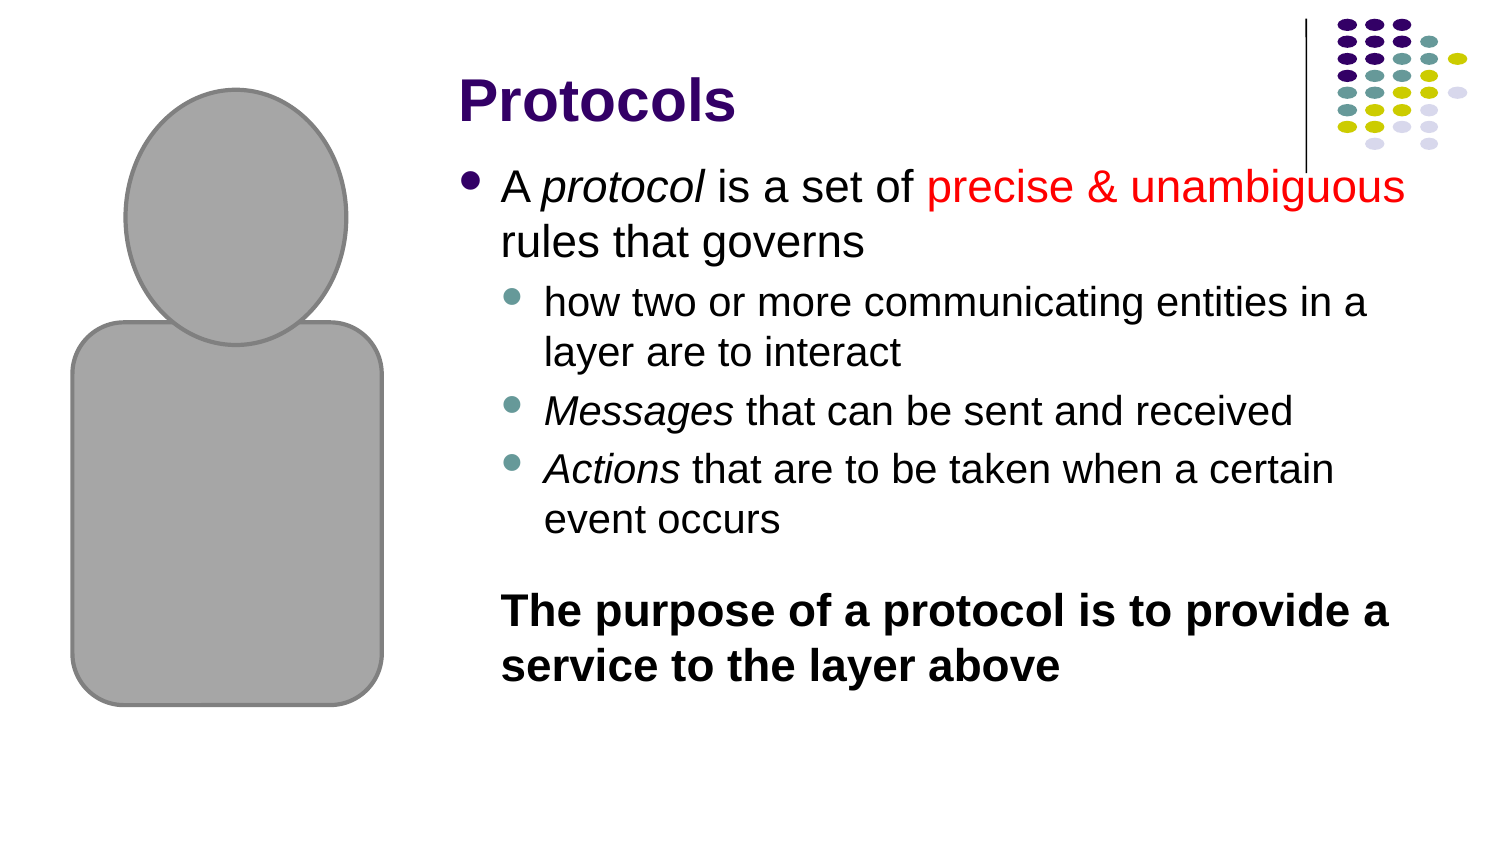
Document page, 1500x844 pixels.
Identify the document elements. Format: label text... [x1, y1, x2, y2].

list A protocol is a set of precise & unambiguous rules that governs how two or more communicating entities in a layer are to interact Messages that can be sent and received Actions that are to be taken when a certain event occurs The purpose of a protocol is to provide a service to the layer above [443, 149, 1425, 726]
title Protocols [443, 15, 1313, 141]
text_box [72, 89, 382, 706]
